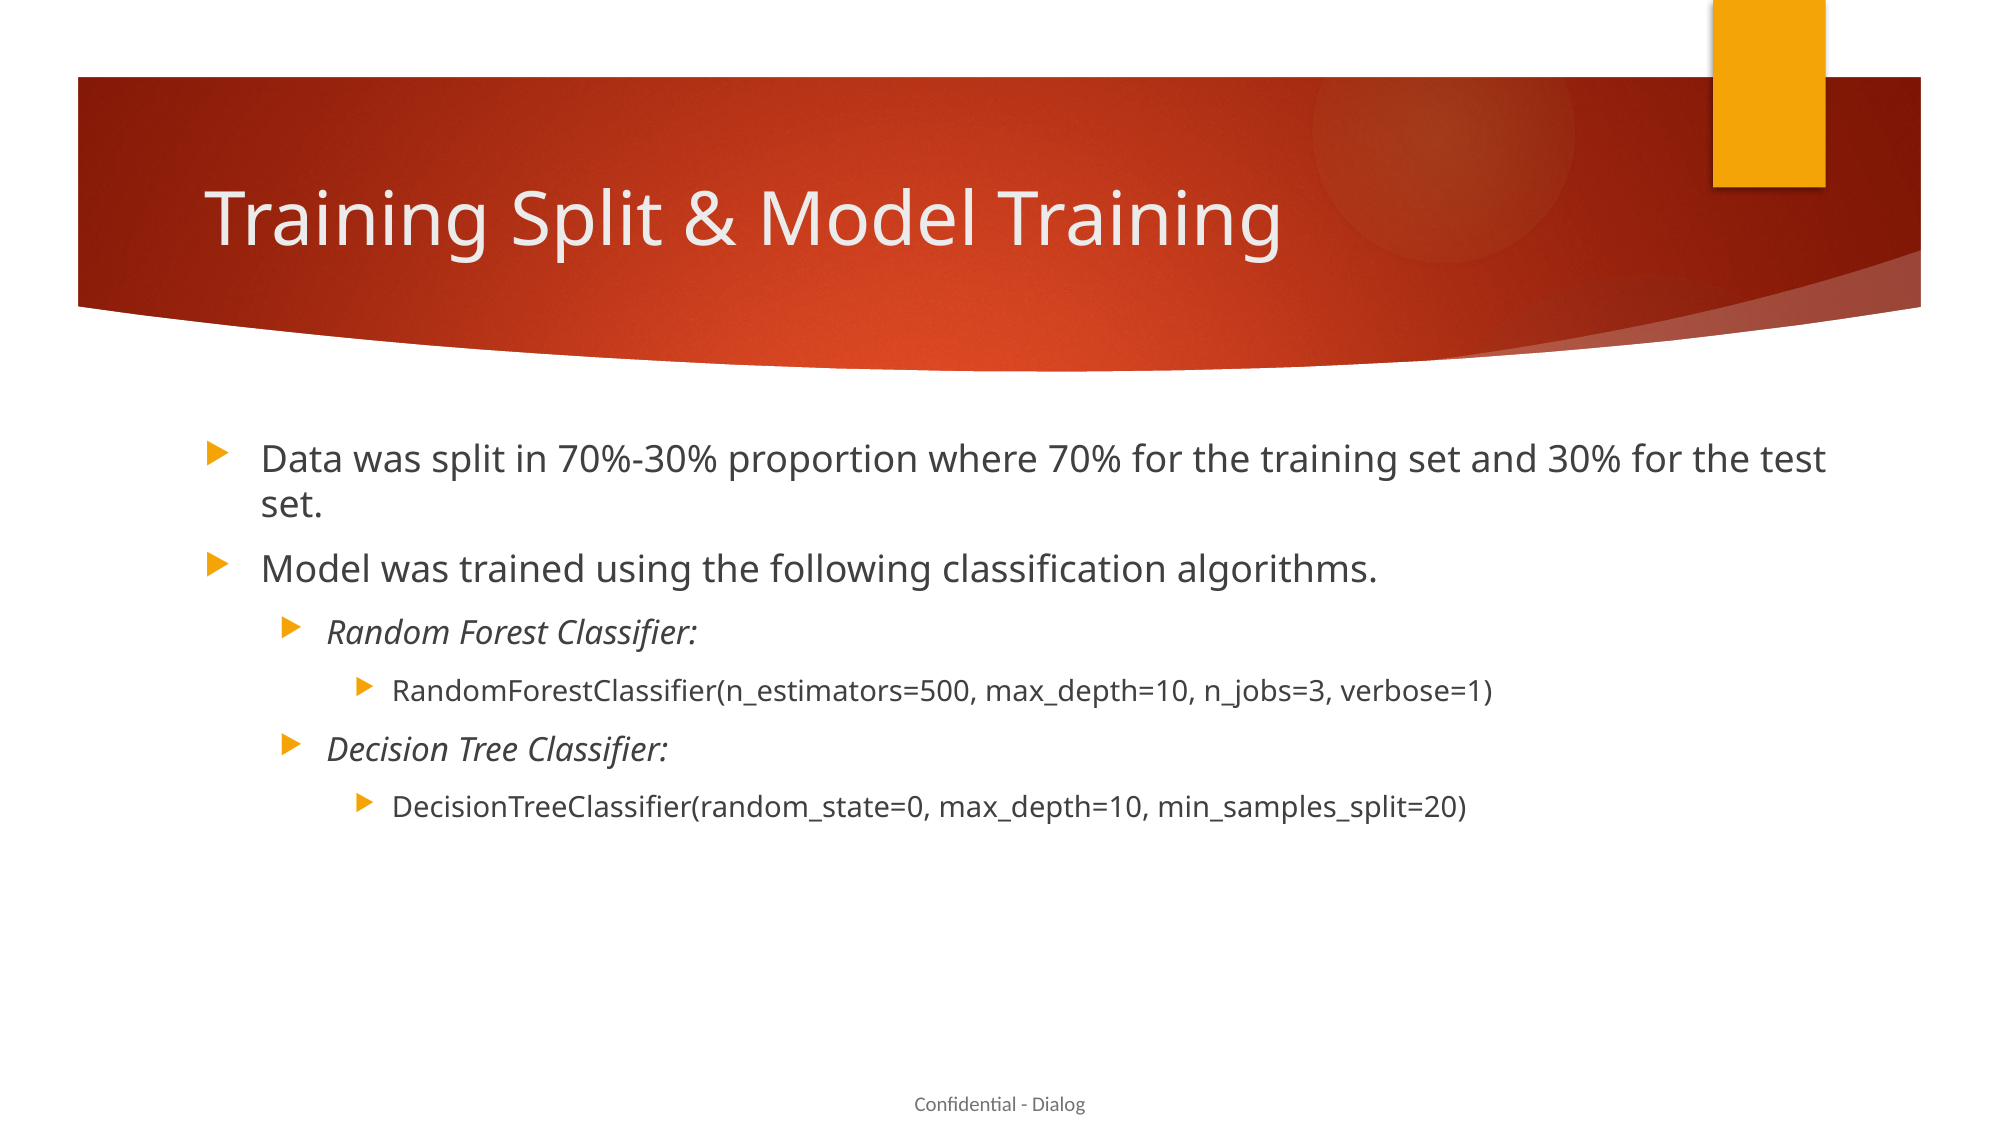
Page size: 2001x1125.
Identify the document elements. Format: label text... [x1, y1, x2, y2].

title Training Split & Model Training [189, 155, 1627, 275]
list Data was split in 70%-30% proportion where 70% for the training set and 30% for the test set. Model was trained using the following classification algorithms. Random Forest Classifier: RandomForestClassifier(n_estimators=500, max_depth=10, n_jobs=3, verbose=1) Decision Tree Classifier: DecisionTreeClassifier(random_state=0, max_depth=10, min_samples_split=20) [189, 427, 1909, 988]
